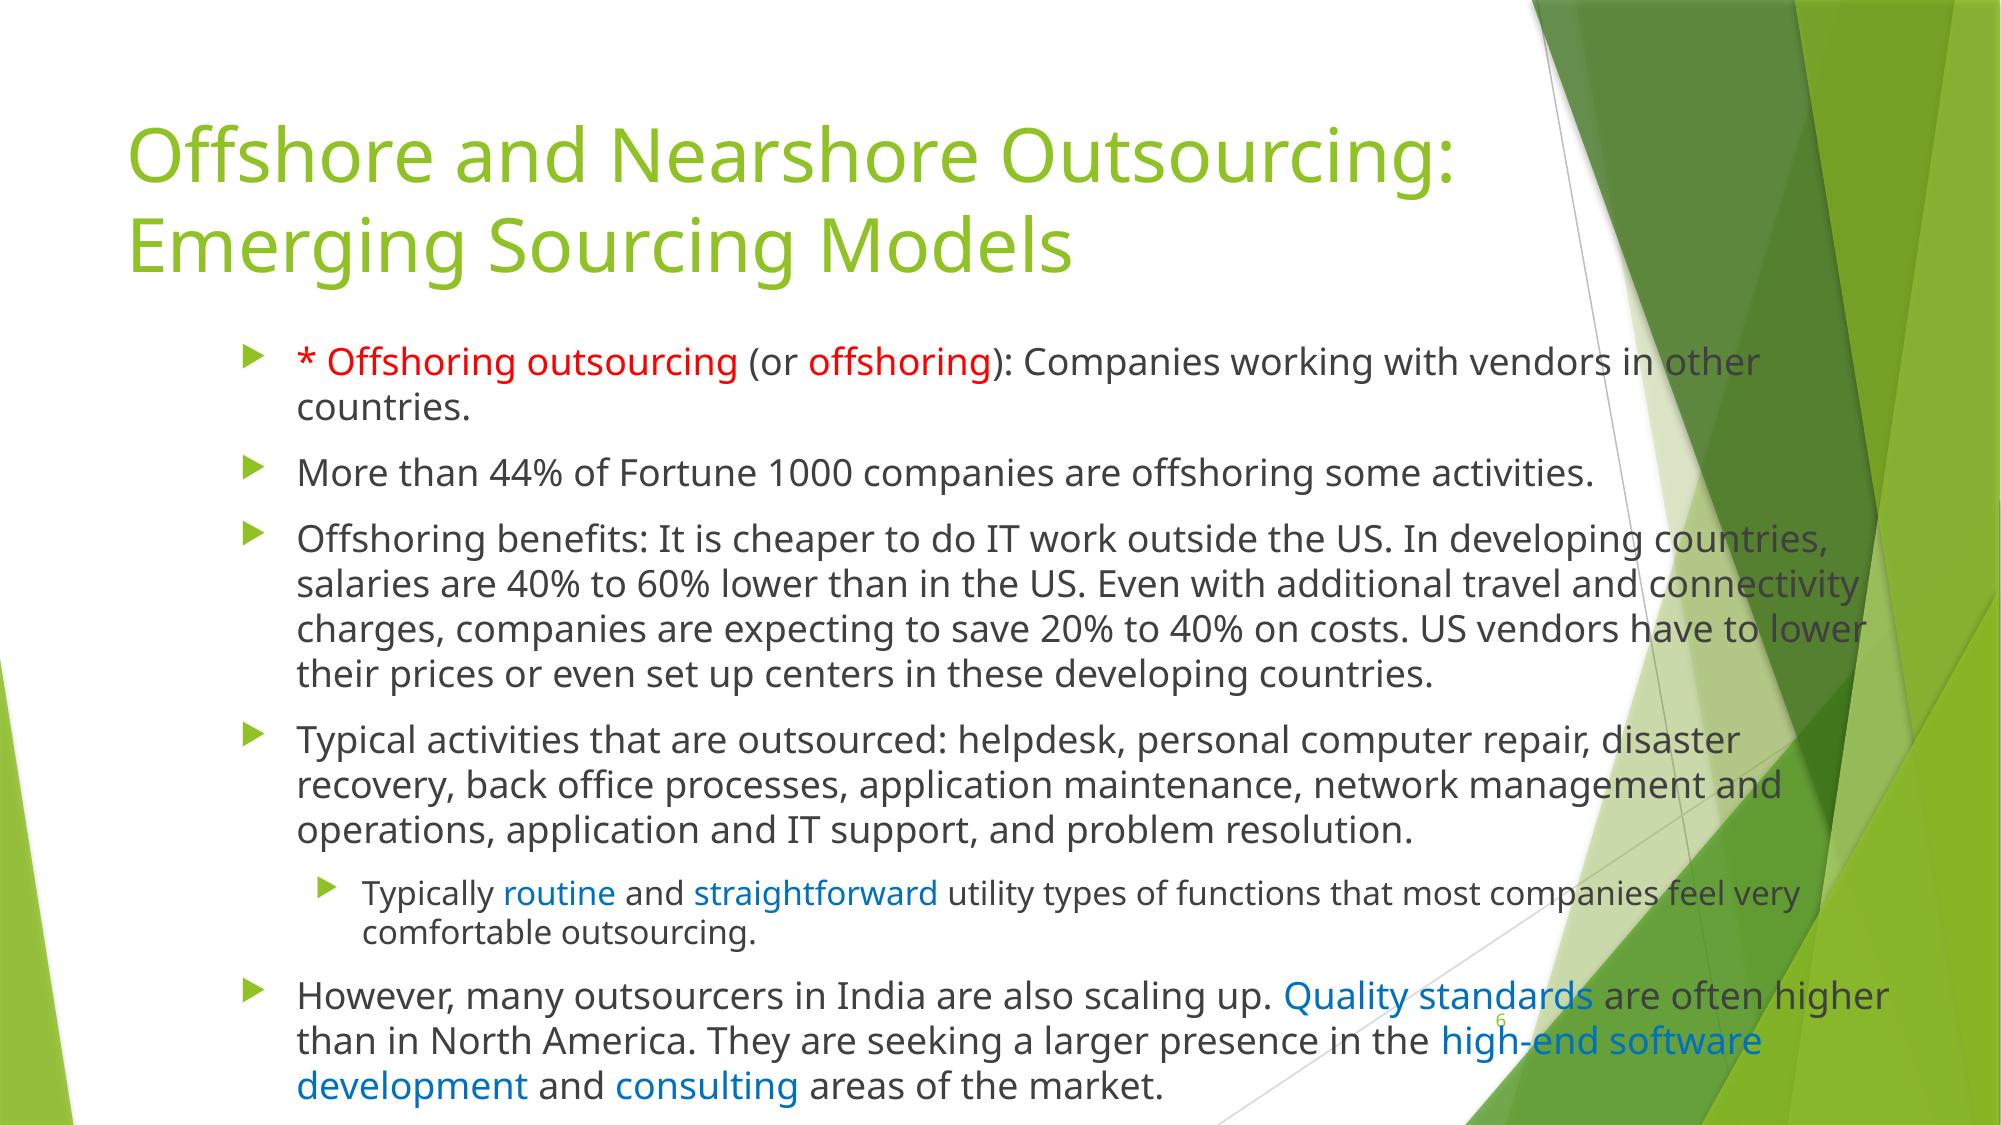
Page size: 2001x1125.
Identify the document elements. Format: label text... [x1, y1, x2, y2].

slide_number 6 [1409, 991, 1522, 1051]
list * Offshoring outsourcing (or offshoring): Companies working with vendors in other countries. More than 44% of Fortune 1000 companies are offshoring some activities. Offshoring benefits: It is cheaper to do IT work outside the US. In developing countries, salaries are 40% to 60% lower than in the US. Even with additional travel and connectivity charges, companies are expecting to save 20% to 40% on costs. US vendors have to lower their prices or even set up centers in these developing countries. Typical activities that are outsourced: helpdesk, personal computer repair, disaster recovery, back office processes, application maintenance, network management and operations, application and IT support, and problem resolution. Typically routine and straightforward utility types of functions that most companies feel very comfortable outsourcing. However, many outsourcers in India are also scaling up. Quality standards are often higher than in North America. They are seeking a larger presence in the high-end software development and consulting areas of the market. [225, 330, 1920, 1115]
title Offshore and Nearshore Outsourcing: Emerging Sourcing Models [111, 99, 1522, 317]
